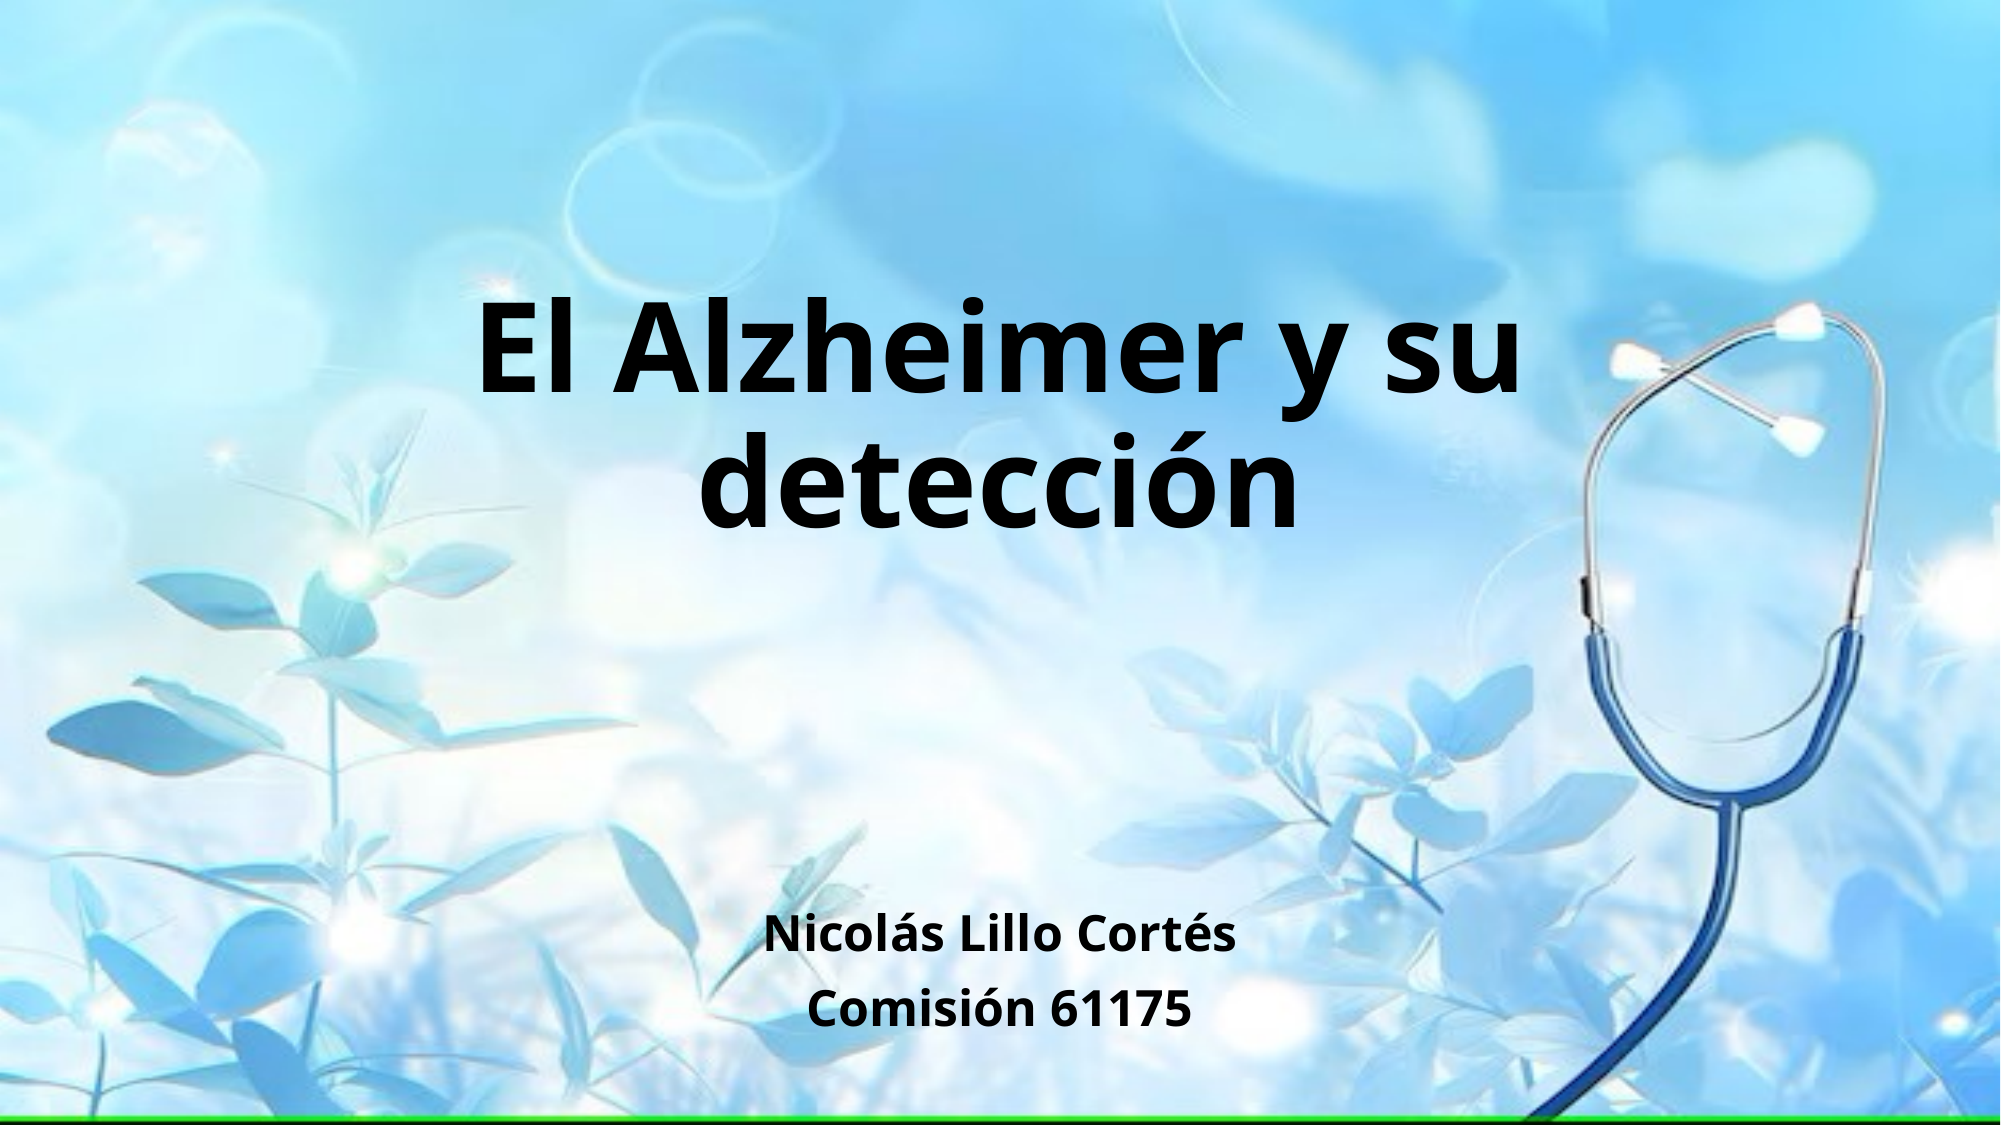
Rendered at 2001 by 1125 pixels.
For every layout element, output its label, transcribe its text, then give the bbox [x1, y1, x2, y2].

picture [0, 0, 2001, 1125]
subtitle Nicolás Lillo Cortés Comisión 61175 [249, 900, 1750, 1054]
title El Alzheimer y su detección [249, 354, 1750, 563]
